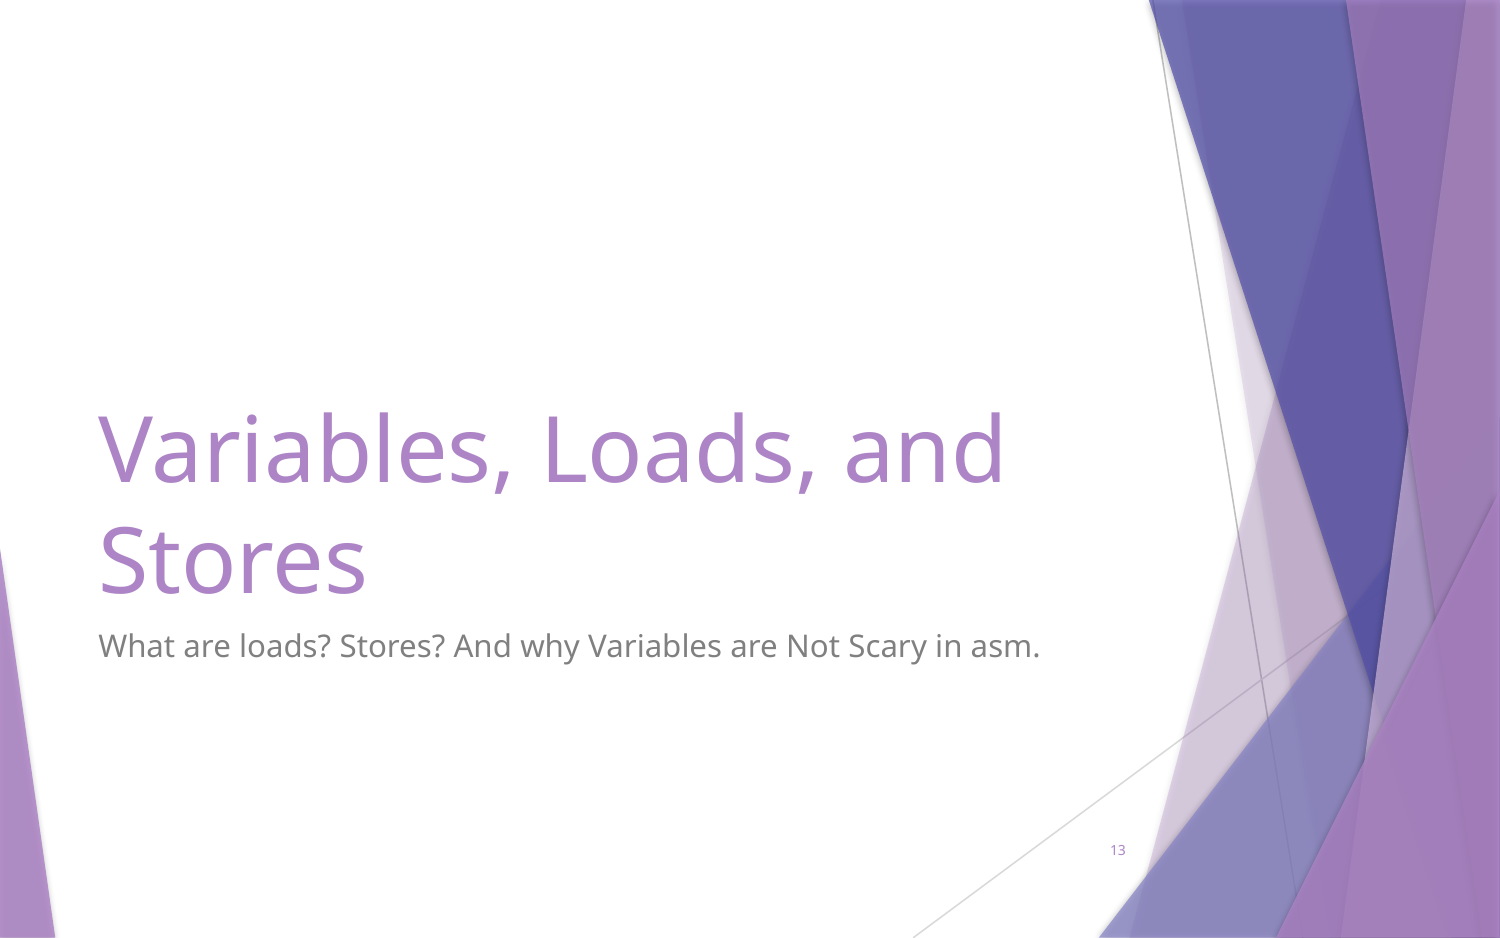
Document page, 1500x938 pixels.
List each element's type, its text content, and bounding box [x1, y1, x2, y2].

title Variables, Loads, and Stores [83, 369, 1141, 618]
list What are loads? Stores? And why Variables are Not Scary in asm. [83, 618, 1141, 737]
slide_number 13 [1056, 825, 1141, 876]
